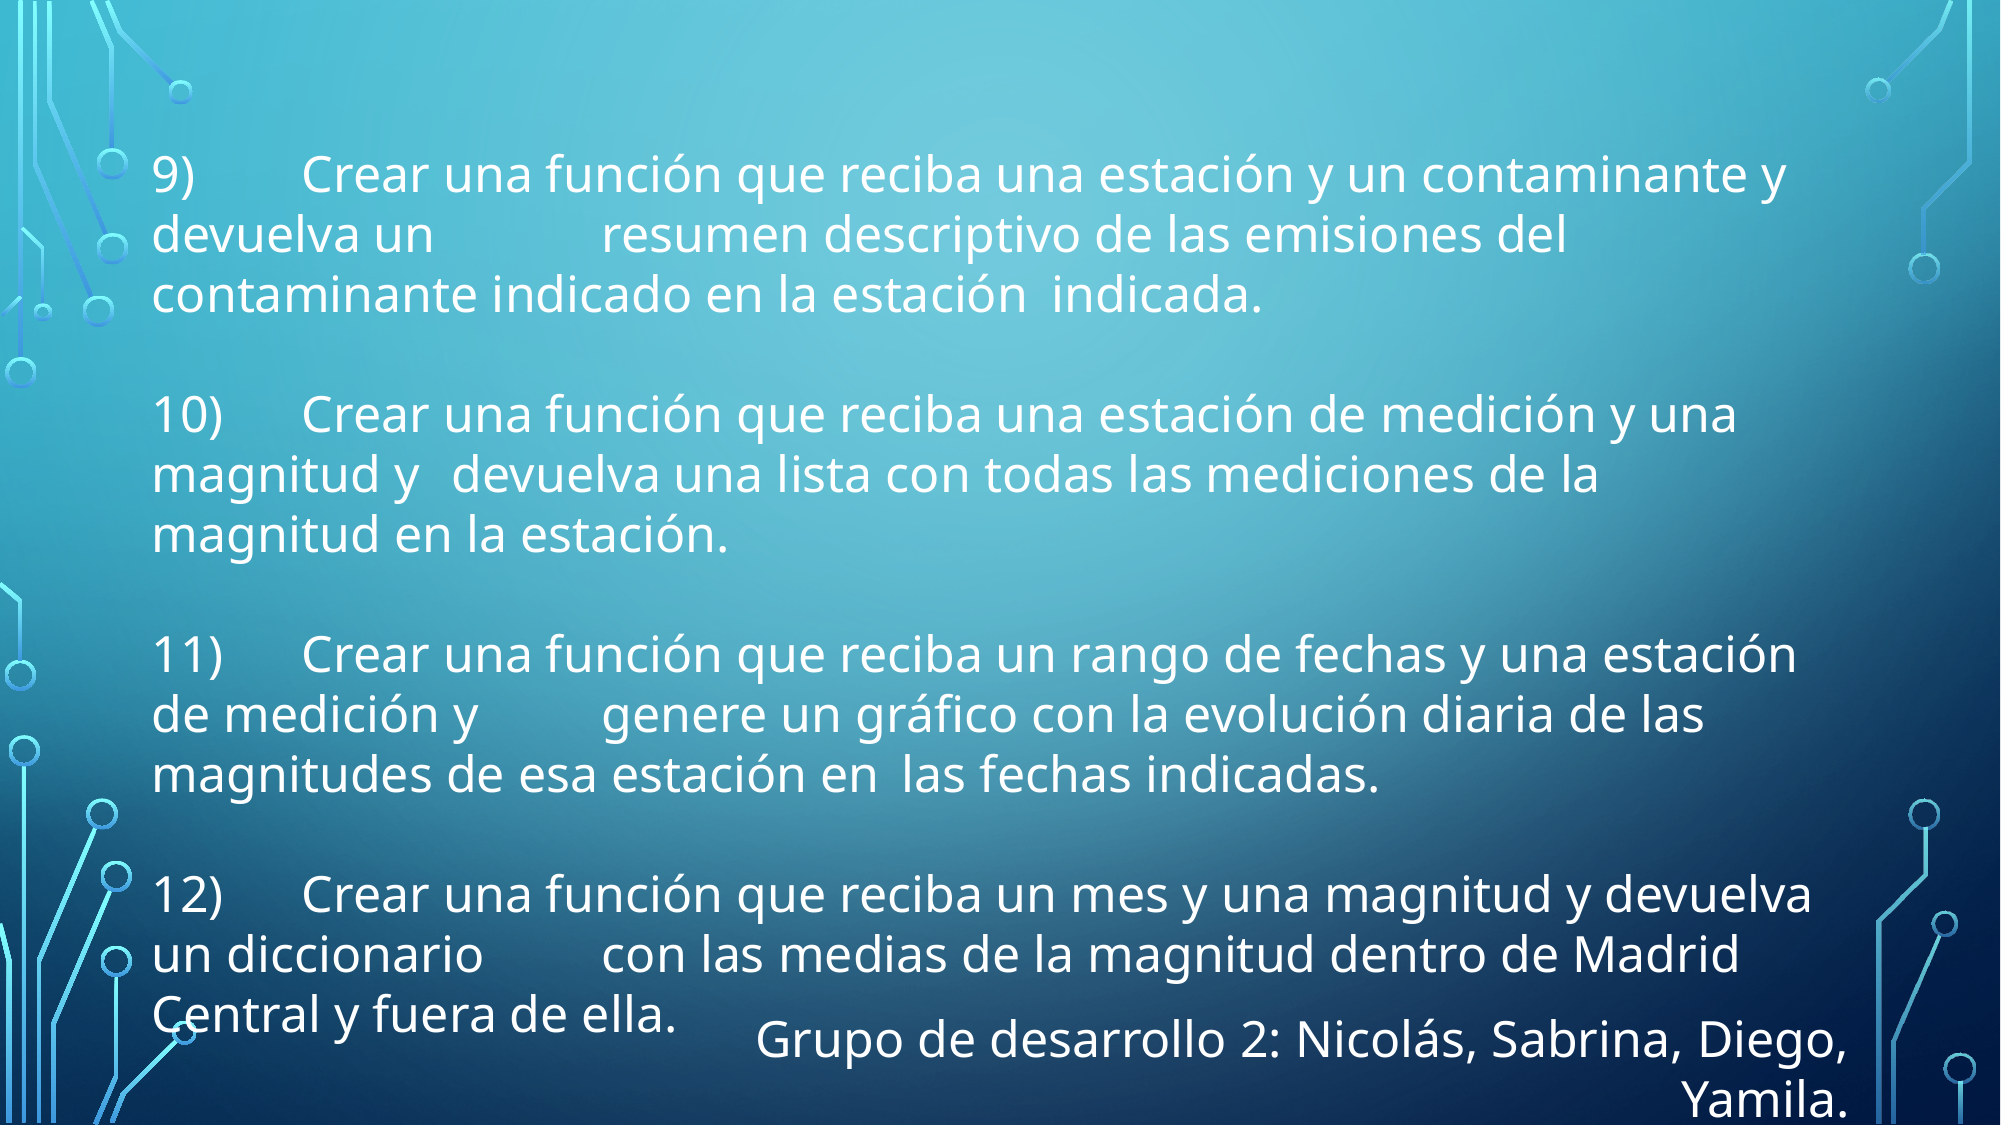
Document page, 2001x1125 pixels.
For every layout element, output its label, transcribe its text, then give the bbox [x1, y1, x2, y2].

text_box 9) Crear una función que reciba una estación y un contaminante y devuelva un resumen descriptivo de las emisiones del contaminante indicado en la estación indicada. 10) Crear una función que reciba una estación de medición y una magnitud y devuelva una lista con todas las mediciones de la magnitud en la estación. 11) Crear una función que reciba un rango de fechas y una estación de medición y genere un gráfico con la evolución diaria de las magnitudes de esa estación en las fechas indicadas. 12) Crear una función que reciba un mes y una magnitud y devuelva un diccionario con las medias de la magnitud dentro de Madrid Central y fuera de ella. [137, 134, 1838, 1050]
text_box Grupo de desarrollo 2: Nicolás, Sabrina, Diego, Yamila. [631, 1000, 1865, 1125]
